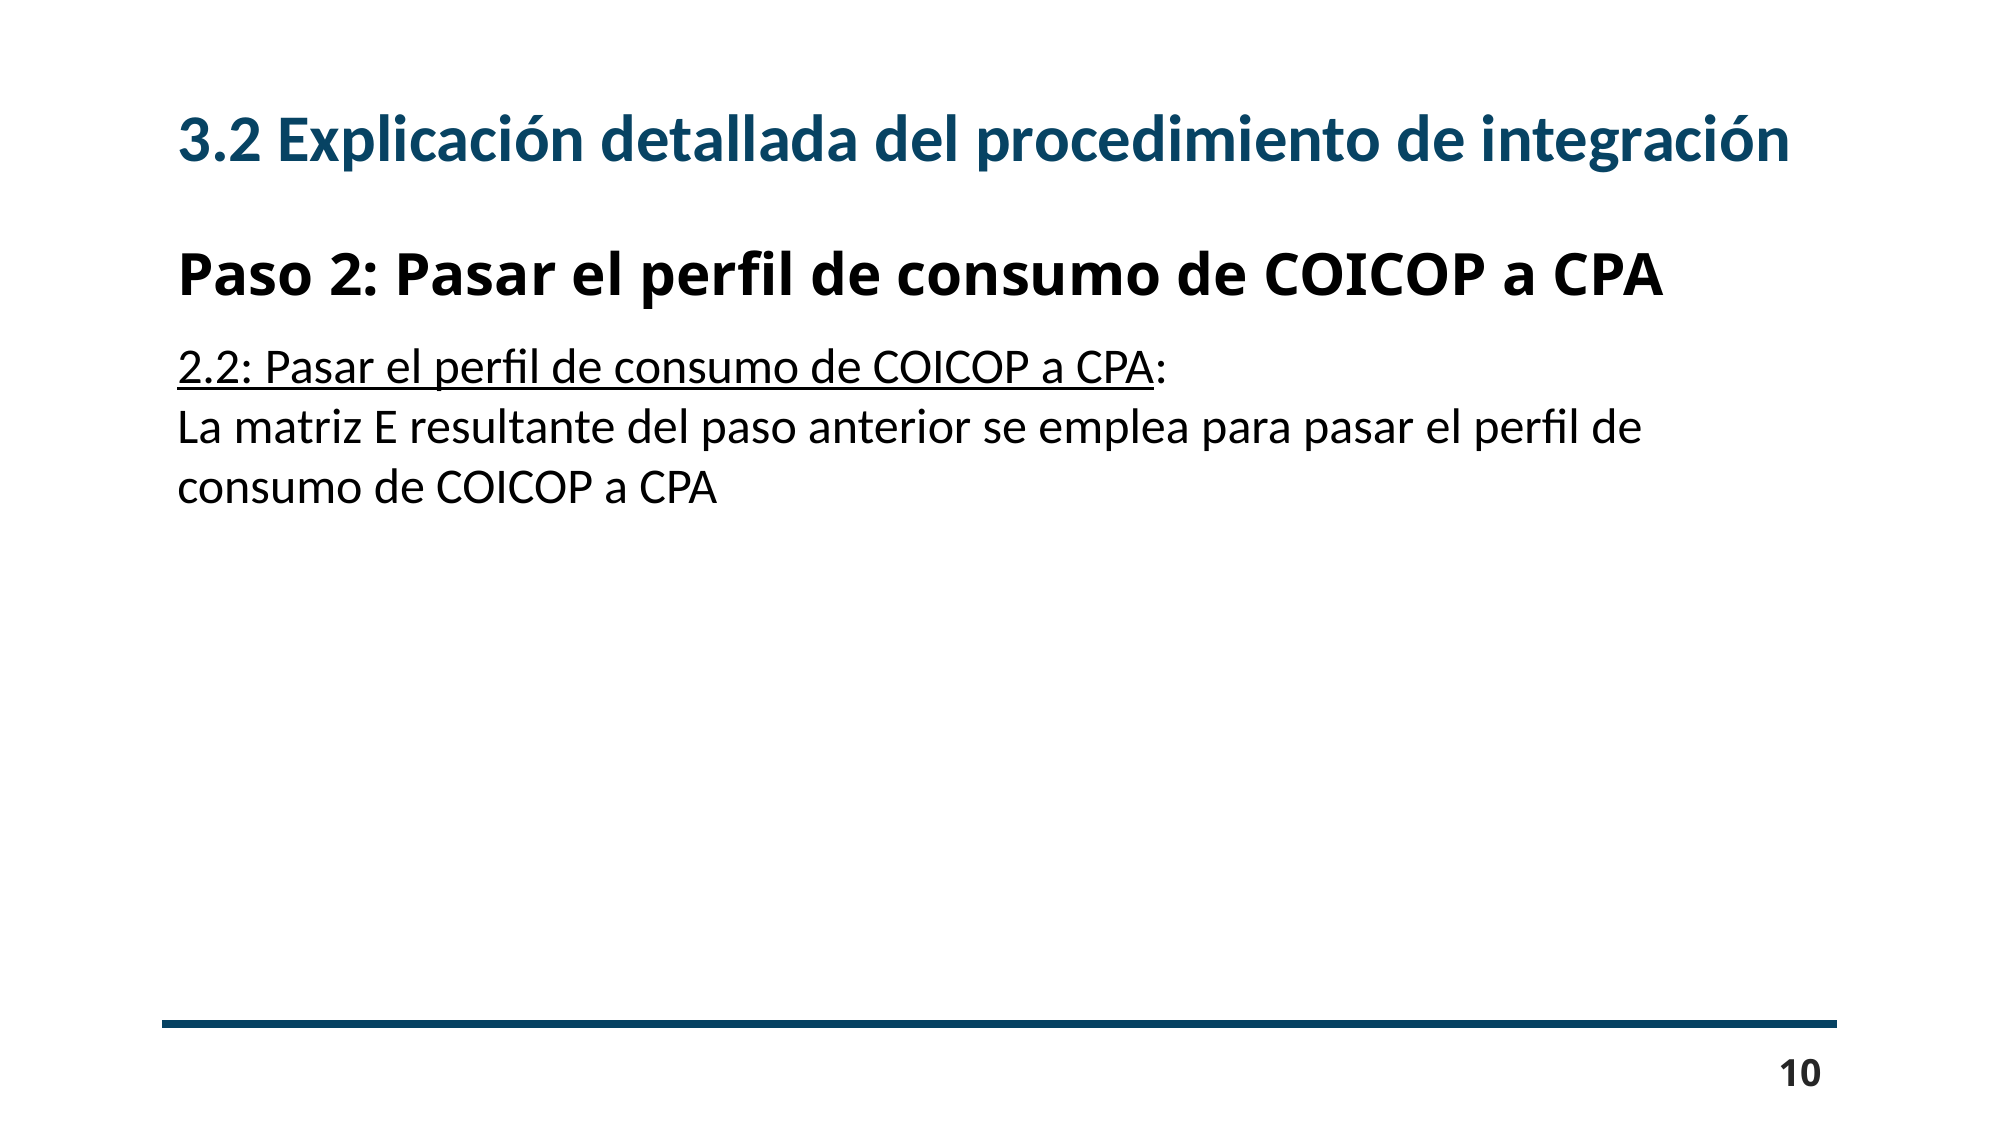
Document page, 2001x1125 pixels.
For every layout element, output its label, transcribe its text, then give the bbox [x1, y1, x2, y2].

text_box Paso 2: Pasar el perfil de consumo de COICOP a CPA [161, 240, 1837, 303]
slide_number 10 [1386, 1041, 1837, 1102]
text_box 3.2 Explicación detallada del procedimiento de integración [161, 70, 1837, 199]
